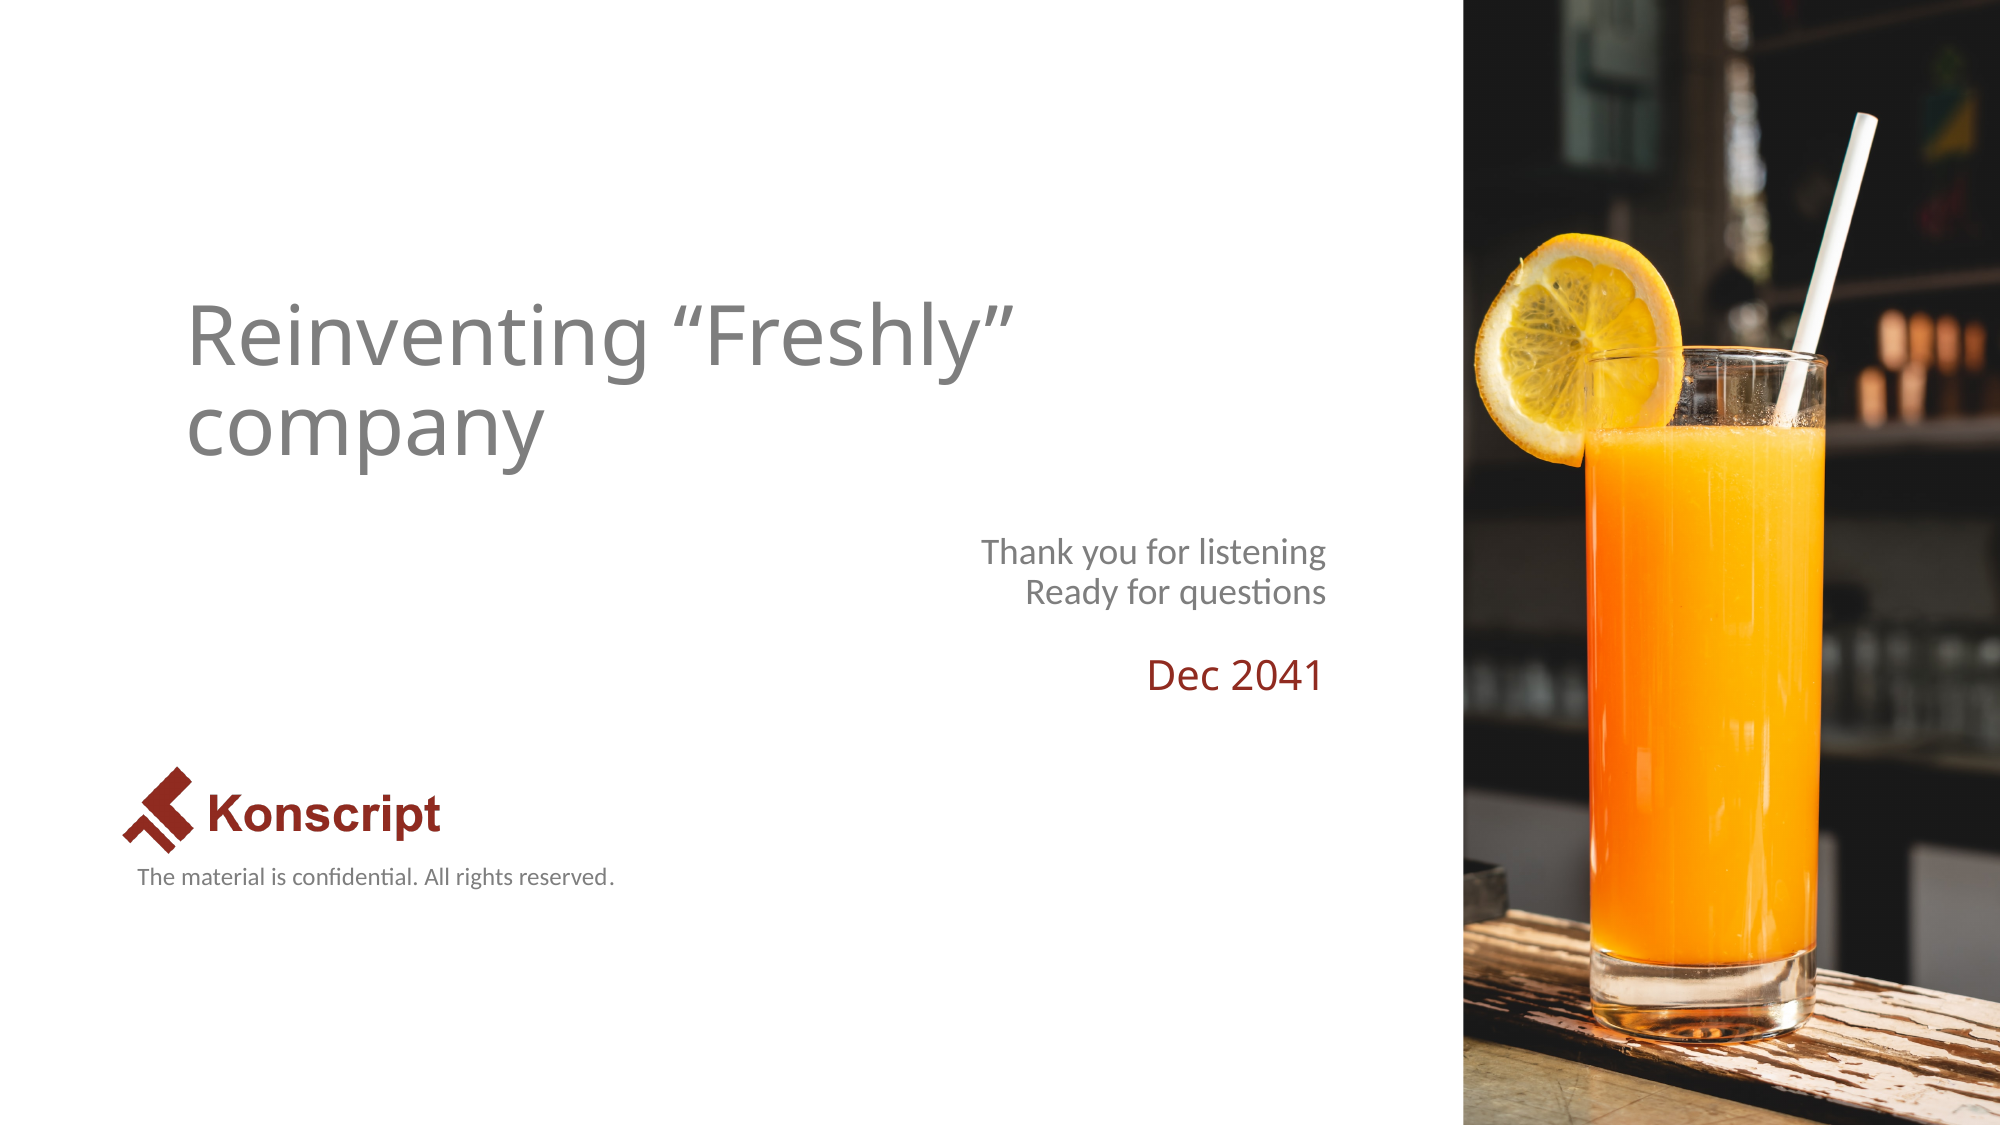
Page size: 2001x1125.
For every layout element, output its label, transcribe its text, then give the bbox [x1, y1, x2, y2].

subtitle Thank you for listening Ready for questions [885, 524, 1342, 704]
title Reinventing “Freshly” company [170, 266, 1345, 481]
picture [1463, 0, 2000, 1125]
text_box The material is confidential. All rights reserved. [122, 852, 640, 898]
picture [122, 766, 471, 873]
list Dec 2041 [910, 646, 1342, 761]
